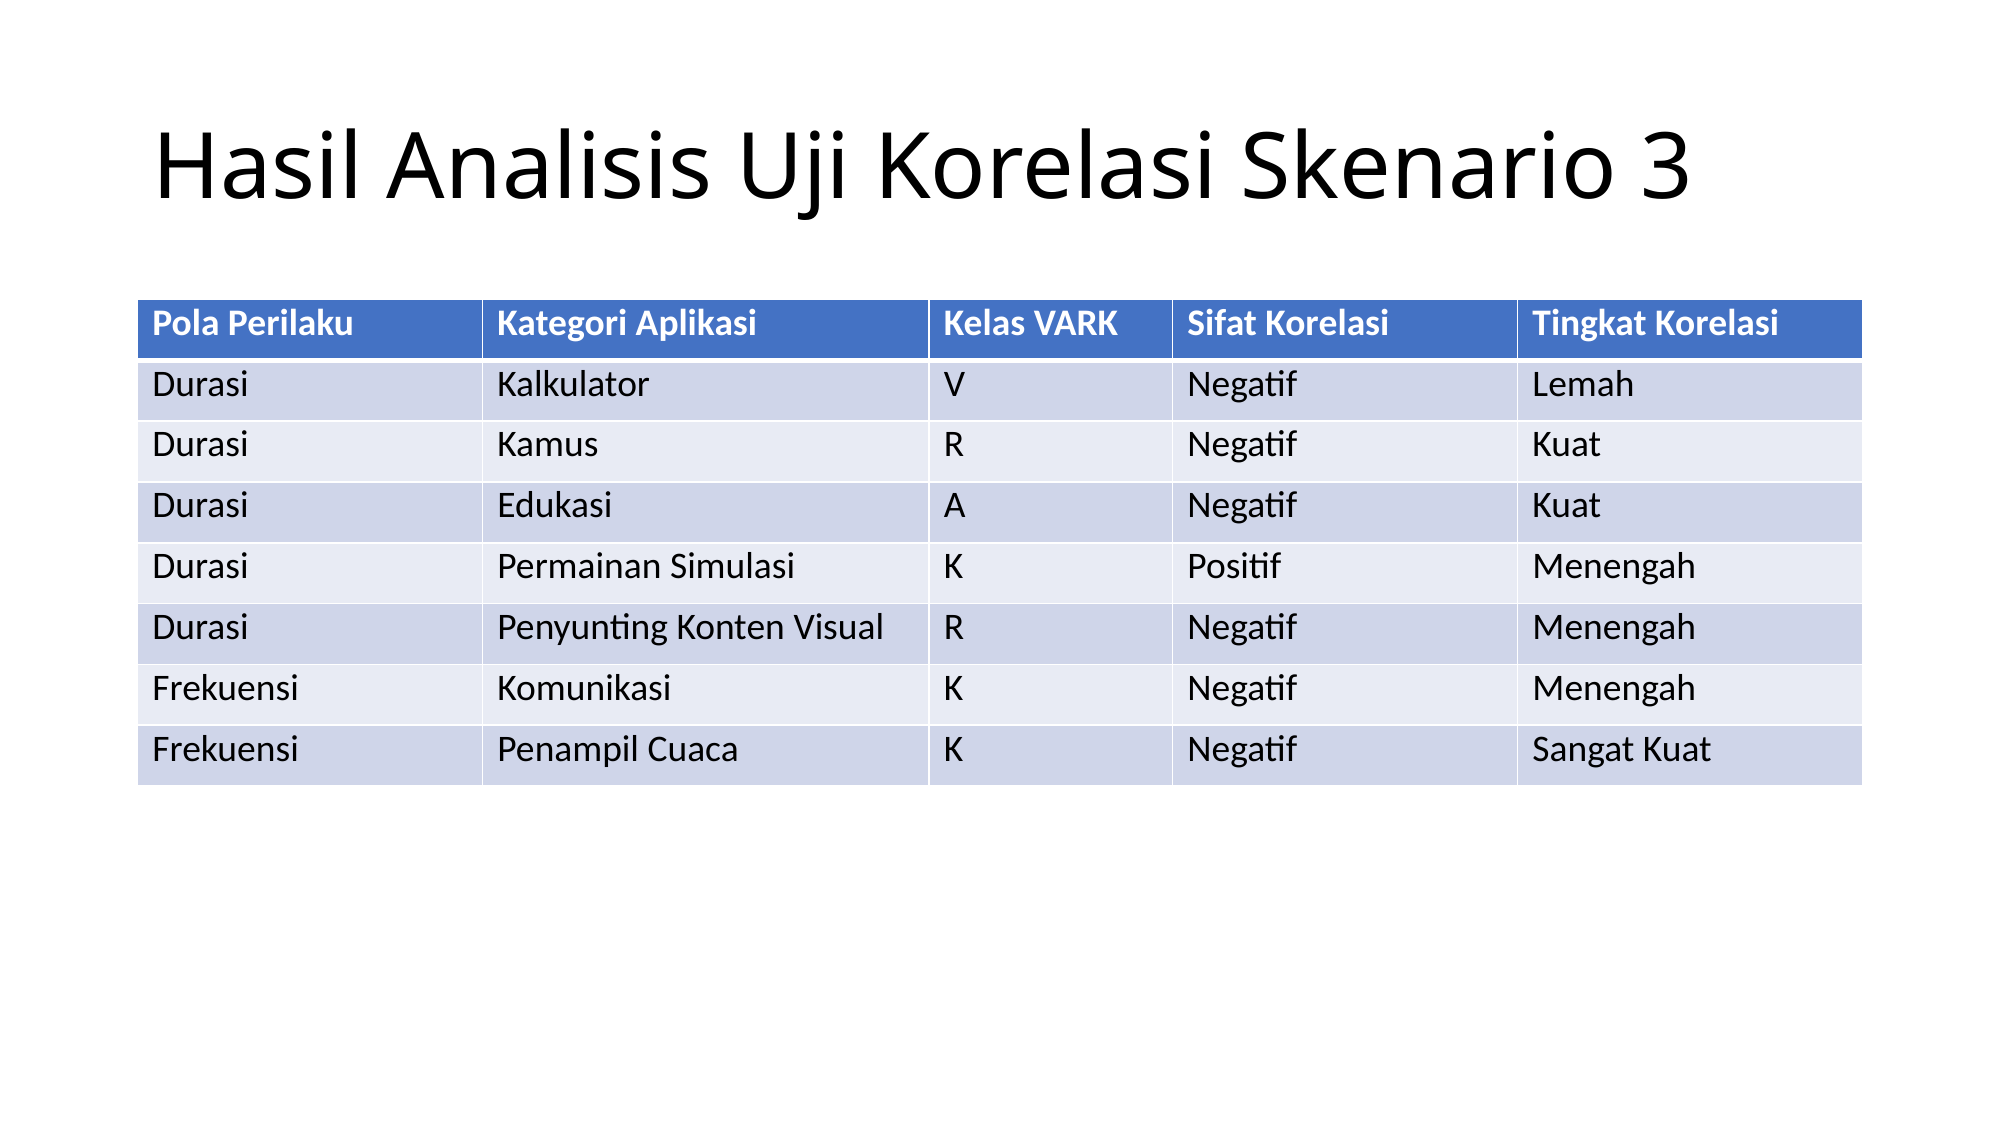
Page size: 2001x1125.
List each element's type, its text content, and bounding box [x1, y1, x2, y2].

table_cell Negatif [1173, 363, 1517, 420]
table_cell K [930, 544, 1172, 603]
table_cell Lemah [1518, 363, 1862, 420]
table_cell Menengah [1518, 665, 1862, 724]
table_cell Negatif [1173, 726, 1517, 785]
table_cell R [930, 422, 1172, 481]
table_cell Durasi [138, 422, 482, 481]
table_cell Durasi [138, 483, 482, 542]
table_header Sifat Korelasi [1173, 300, 1517, 358]
table_cell K [930, 665, 1172, 724]
table_header Kelas VARK [930, 300, 1172, 358]
table_cell Menengah [1518, 604, 1862, 664]
table_cell Penyunting Konten Visual [483, 604, 928, 664]
table_cell Frekuensi [138, 726, 482, 785]
table_cell Durasi [138, 363, 482, 420]
table_header Kategori Aplikasi [483, 300, 928, 358]
table_cell Durasi [138, 544, 482, 603]
table_cell Penampil Cuaca [483, 726, 928, 785]
table_cell Positif [1173, 544, 1517, 603]
table_cell Komunikasi [483, 665, 928, 724]
table_cell Negatif [1173, 483, 1517, 542]
table_cell Edukasi [483, 483, 928, 542]
table_cell Durasi [138, 604, 482, 664]
table_cell Kuat [1518, 422, 1862, 481]
table_cell R [930, 604, 1172, 664]
table_cell Menengah [1518, 544, 1862, 603]
table_cell Kamus [483, 422, 928, 481]
table_cell Permainan Simulasi [483, 544, 928, 603]
table_cell Negatif [1173, 665, 1517, 724]
table_cell V [930, 363, 1172, 420]
table_cell Negatif [1173, 422, 1517, 481]
table_header Tingkat Korelasi [1518, 300, 1862, 358]
table_cell Sangat Kuat [1518, 726, 1862, 785]
title Hasil Analisis Uji Korelasi Skenario 3 [137, 59, 1863, 278]
table_cell Kuat [1518, 483, 1862, 542]
table_cell Kalkulator [483, 363, 928, 420]
table_cell Negatif [1173, 604, 1517, 664]
table_cell K [930, 726, 1172, 785]
table_cell A [930, 483, 1172, 542]
table_header Pola Perilaku [138, 300, 482, 358]
table_cell Frekuensi [138, 665, 482, 724]
